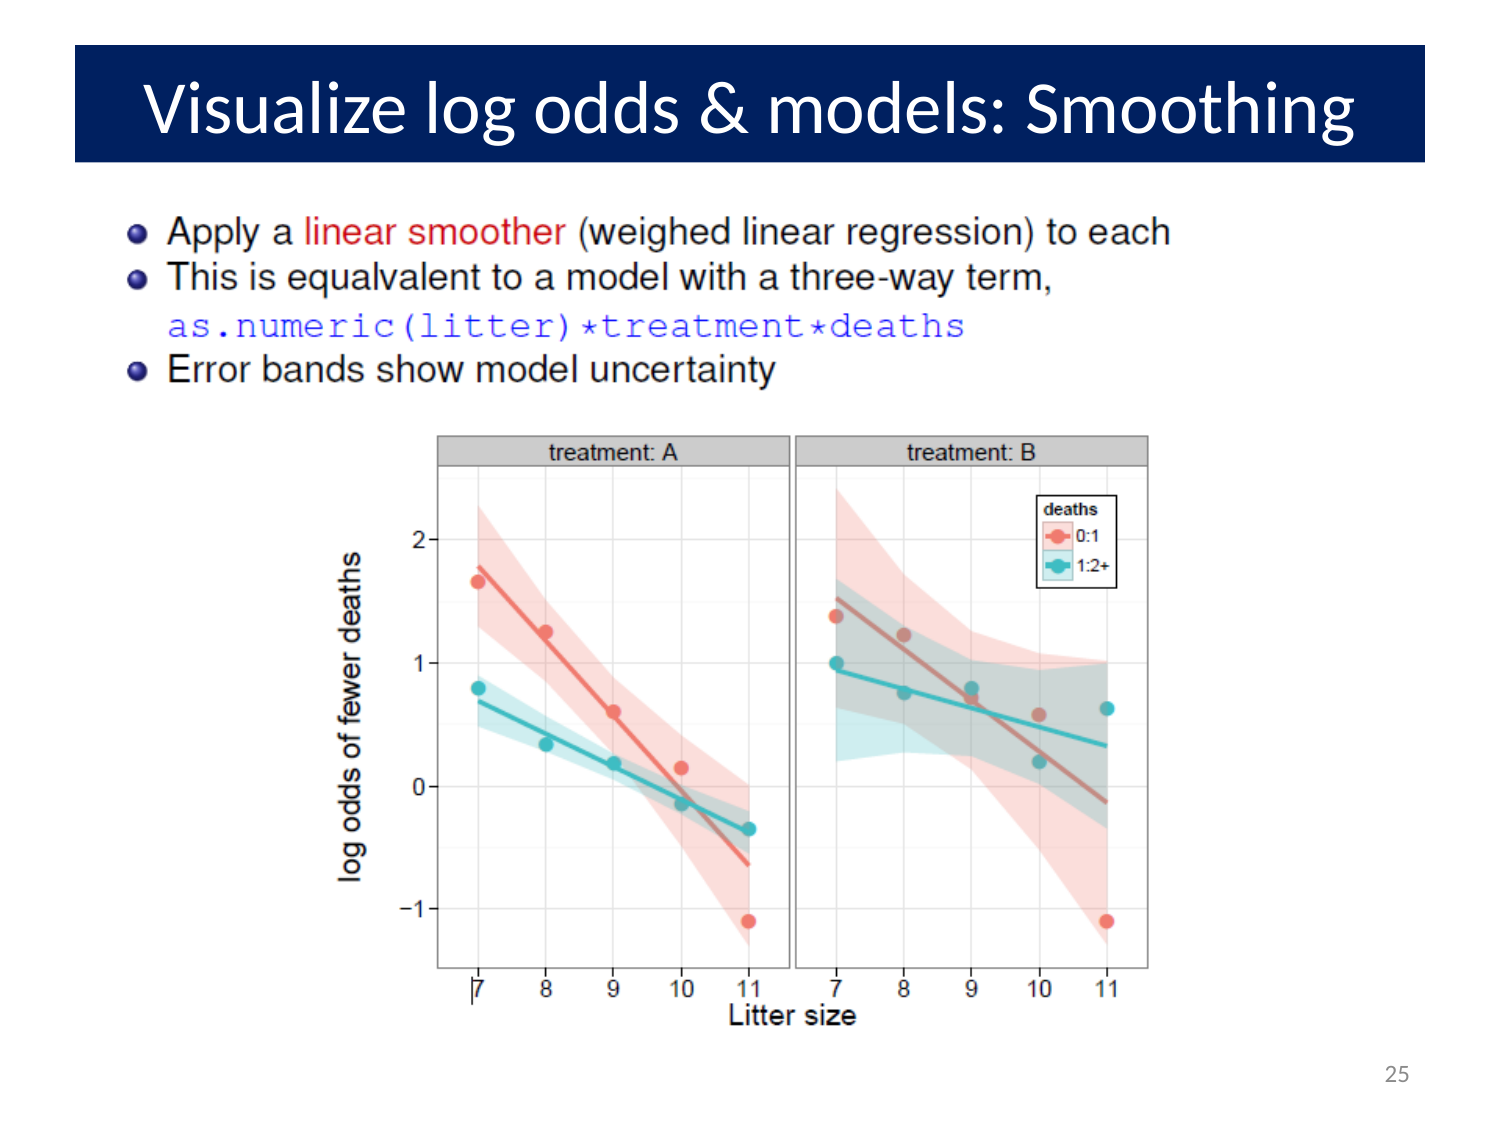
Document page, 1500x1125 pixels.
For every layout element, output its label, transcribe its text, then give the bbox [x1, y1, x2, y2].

picture [79, 201, 1421, 1038]
slide_number 25 [1074, 1042, 1425, 1103]
title Visualize log odds & models: Smoothing [75, 45, 1425, 163]
